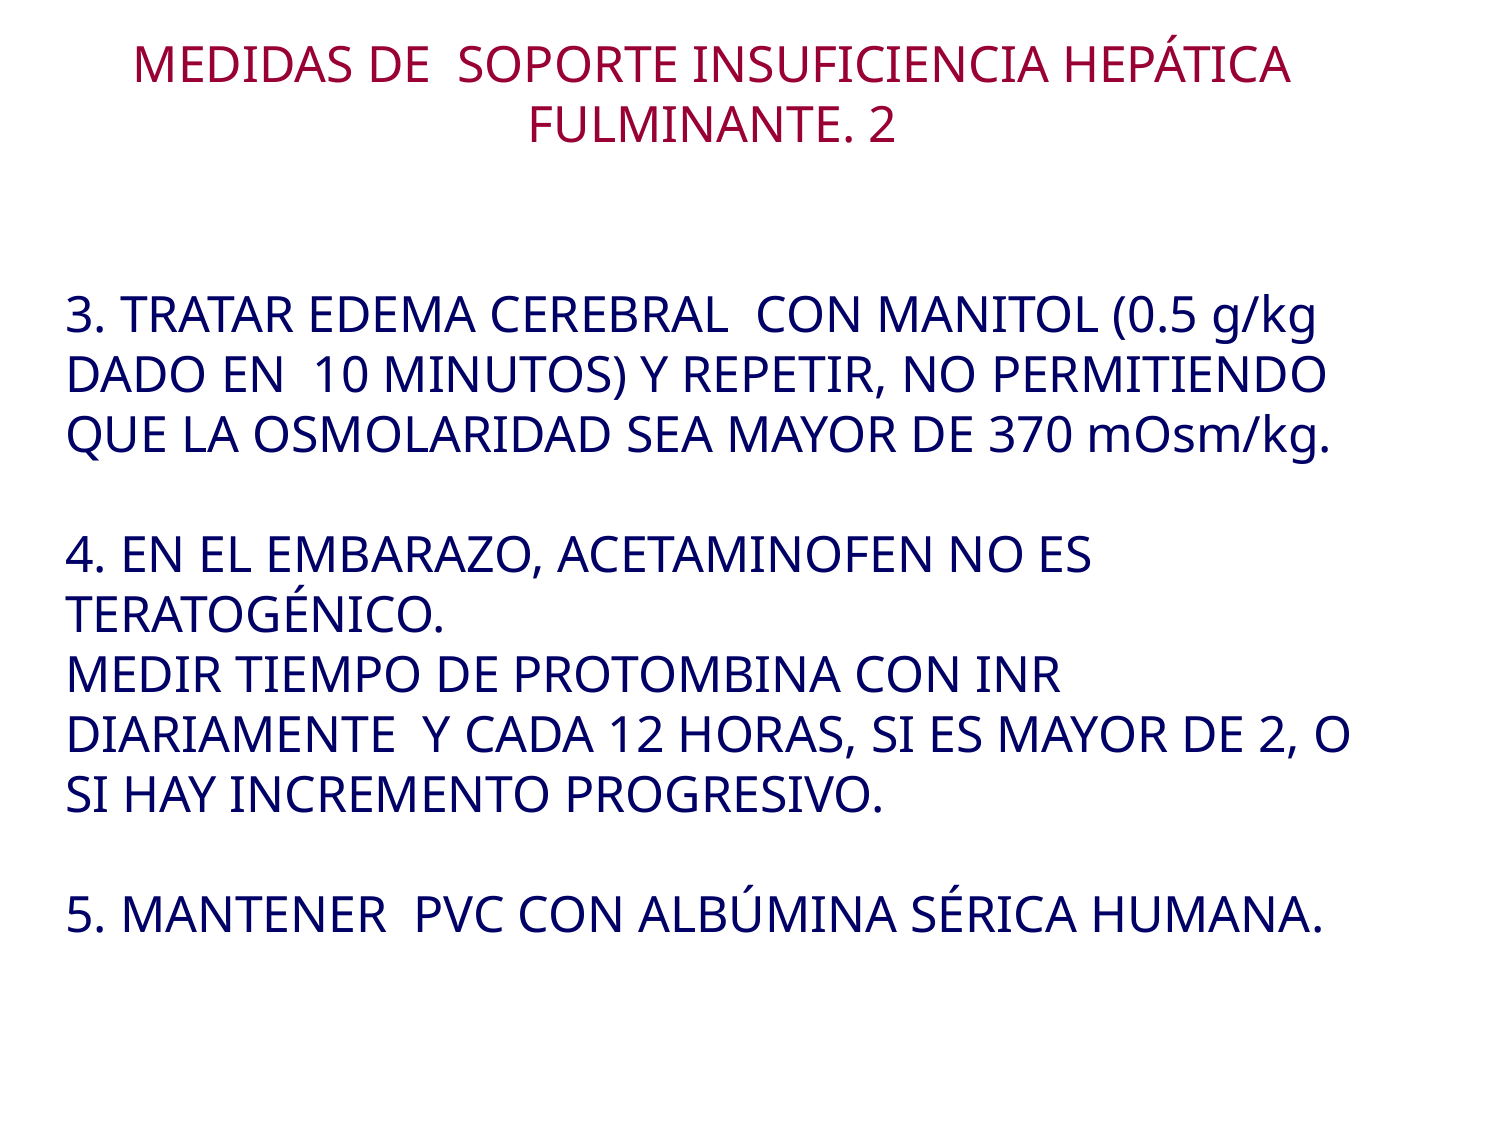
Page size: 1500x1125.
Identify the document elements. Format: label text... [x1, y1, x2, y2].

text_box MEDIDAS DE SOPORTE INSUFICIENCIA HEPÁTICA FULMINANTE. 2 [62, 24, 1363, 160]
title 3. TRATAR EDEMA CEREBRAL CON MANITOL (0.5 g/kg DADO EN 10 MINUTOS) Y REPETIR, NO PERMITIENDO QUE LA OSMOLARIDAD SEA MAYOR DE 370 mOsm/kg. 4. EN EL EMBARAZO, ACETAMINOFEN NO ES TERATOGÉNICO. MEDIR TIEMPO DE PROTOMBINA CON INR DIARIAMENTE Y CADA 12 HORAS, SI ES MAYOR DE 2, O SI HAY INCREMENTO PROGRESIVO. 5. MANTENER PVC CON ALBÚMINA SÉRICA HUMANA. [50, 174, 1394, 1050]
